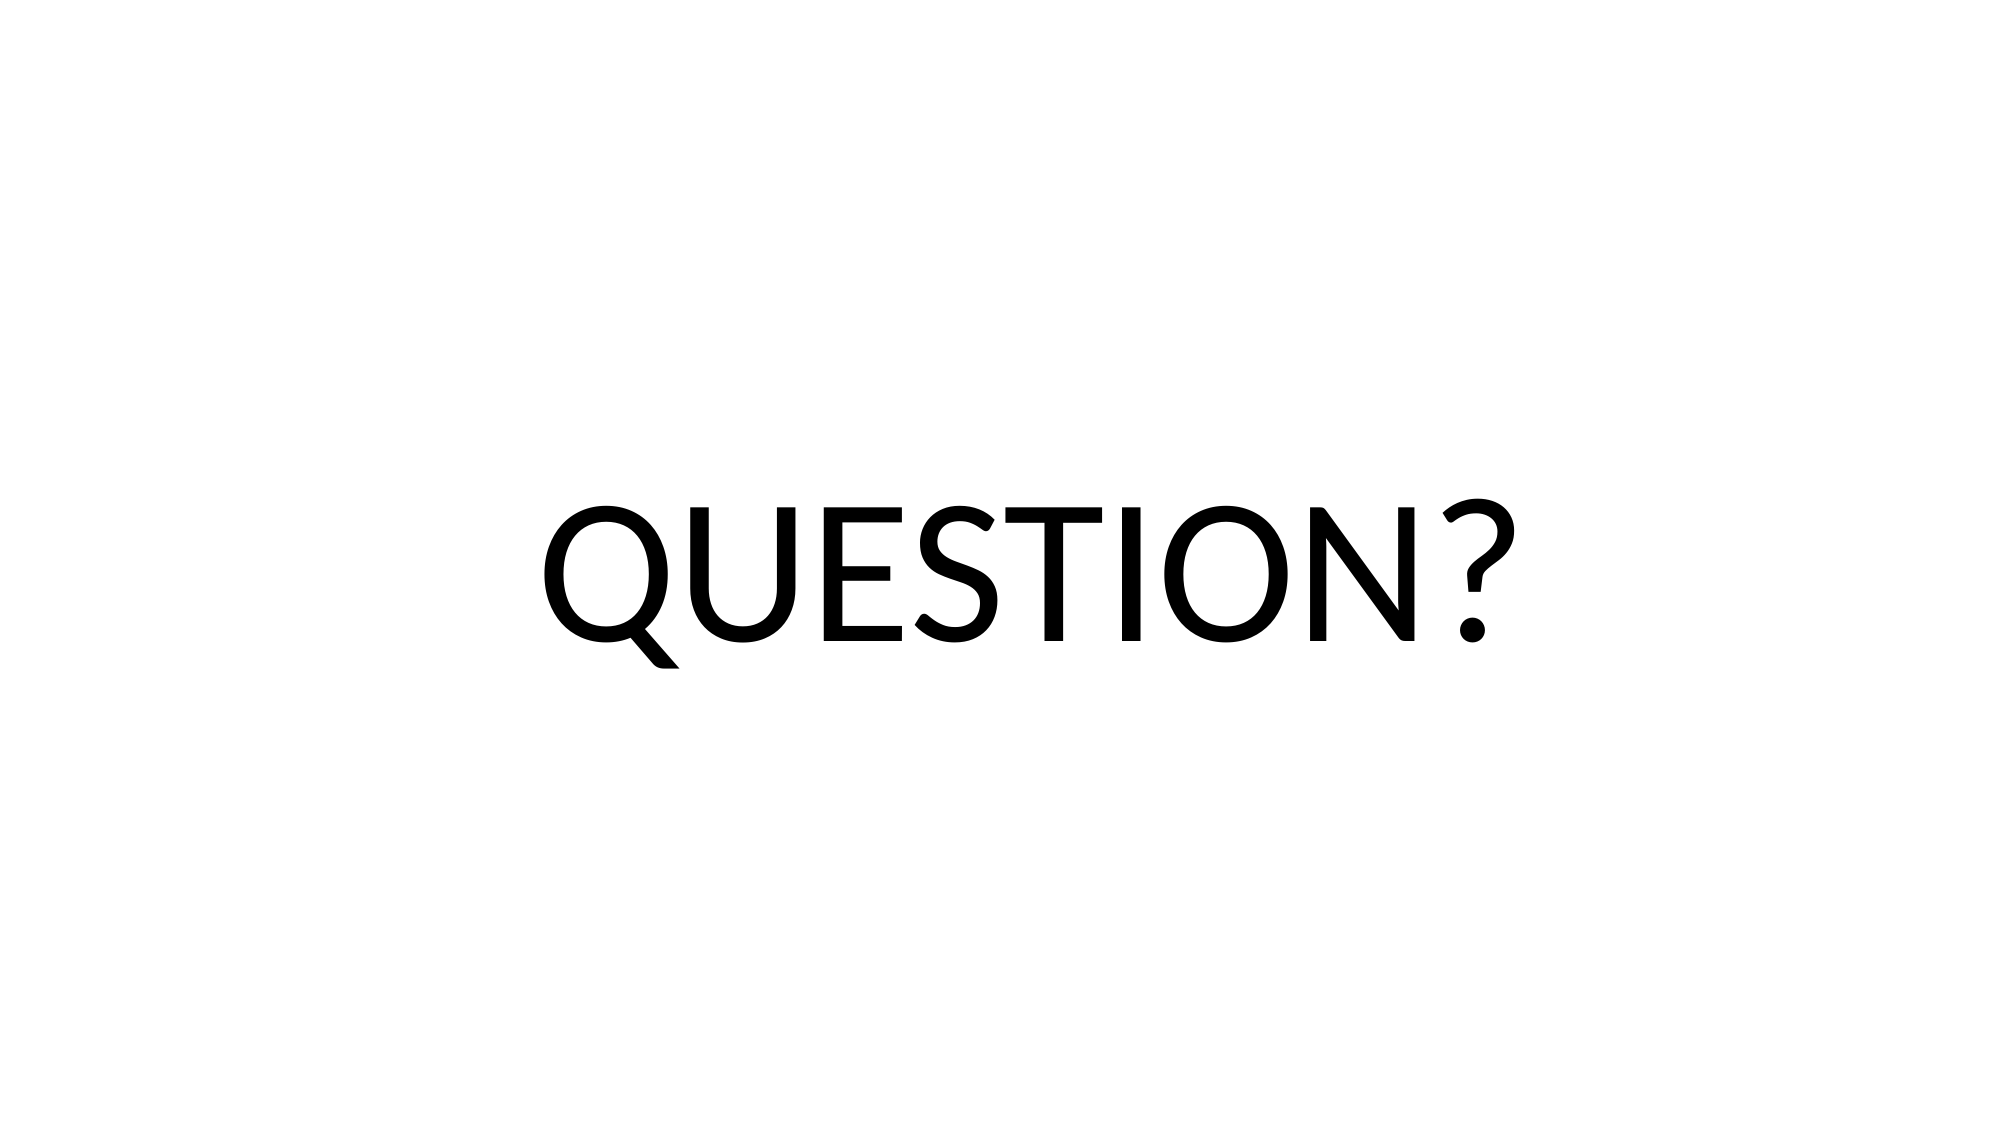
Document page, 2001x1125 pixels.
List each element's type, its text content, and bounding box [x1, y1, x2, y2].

text_box QUESTION? [521, 425, 1746, 691]
